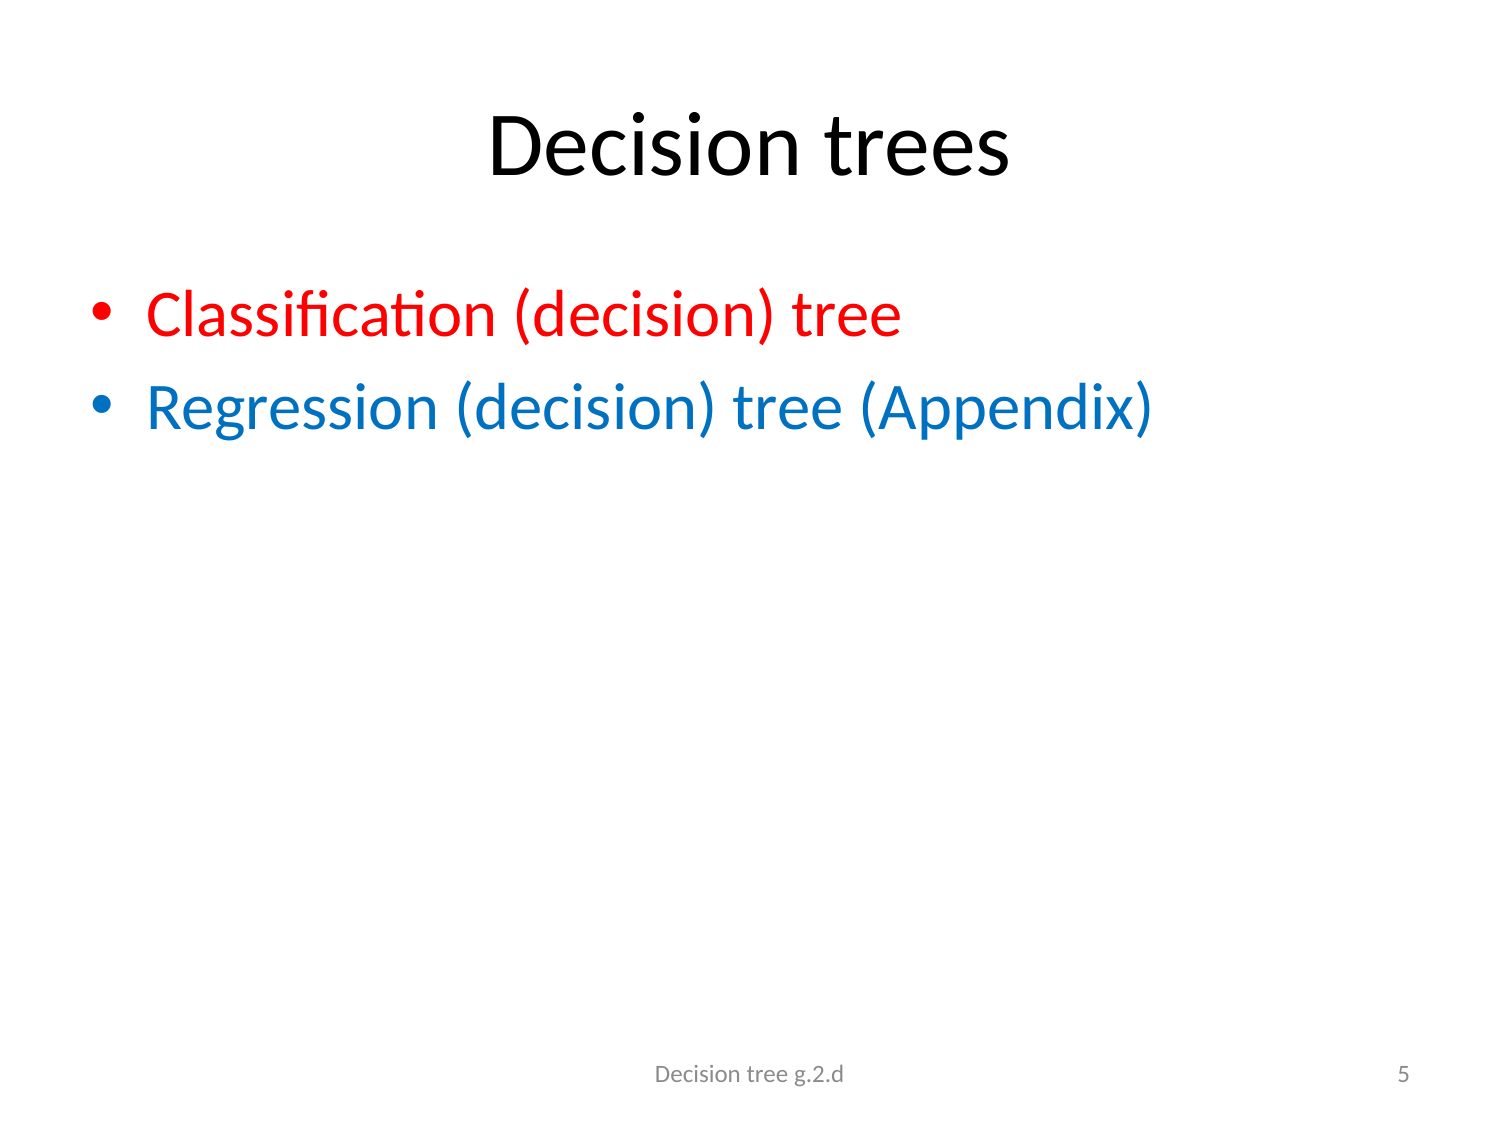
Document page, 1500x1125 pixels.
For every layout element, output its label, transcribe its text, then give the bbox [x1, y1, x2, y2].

list Classification (decision) tree Regression (decision) tree (Appendix) [75, 262, 1425, 1005]
footer Decision tree g.2.d [512, 1042, 988, 1103]
title Decision trees [75, 45, 1425, 233]
slide_number 5 [1074, 1042, 1425, 1103]
